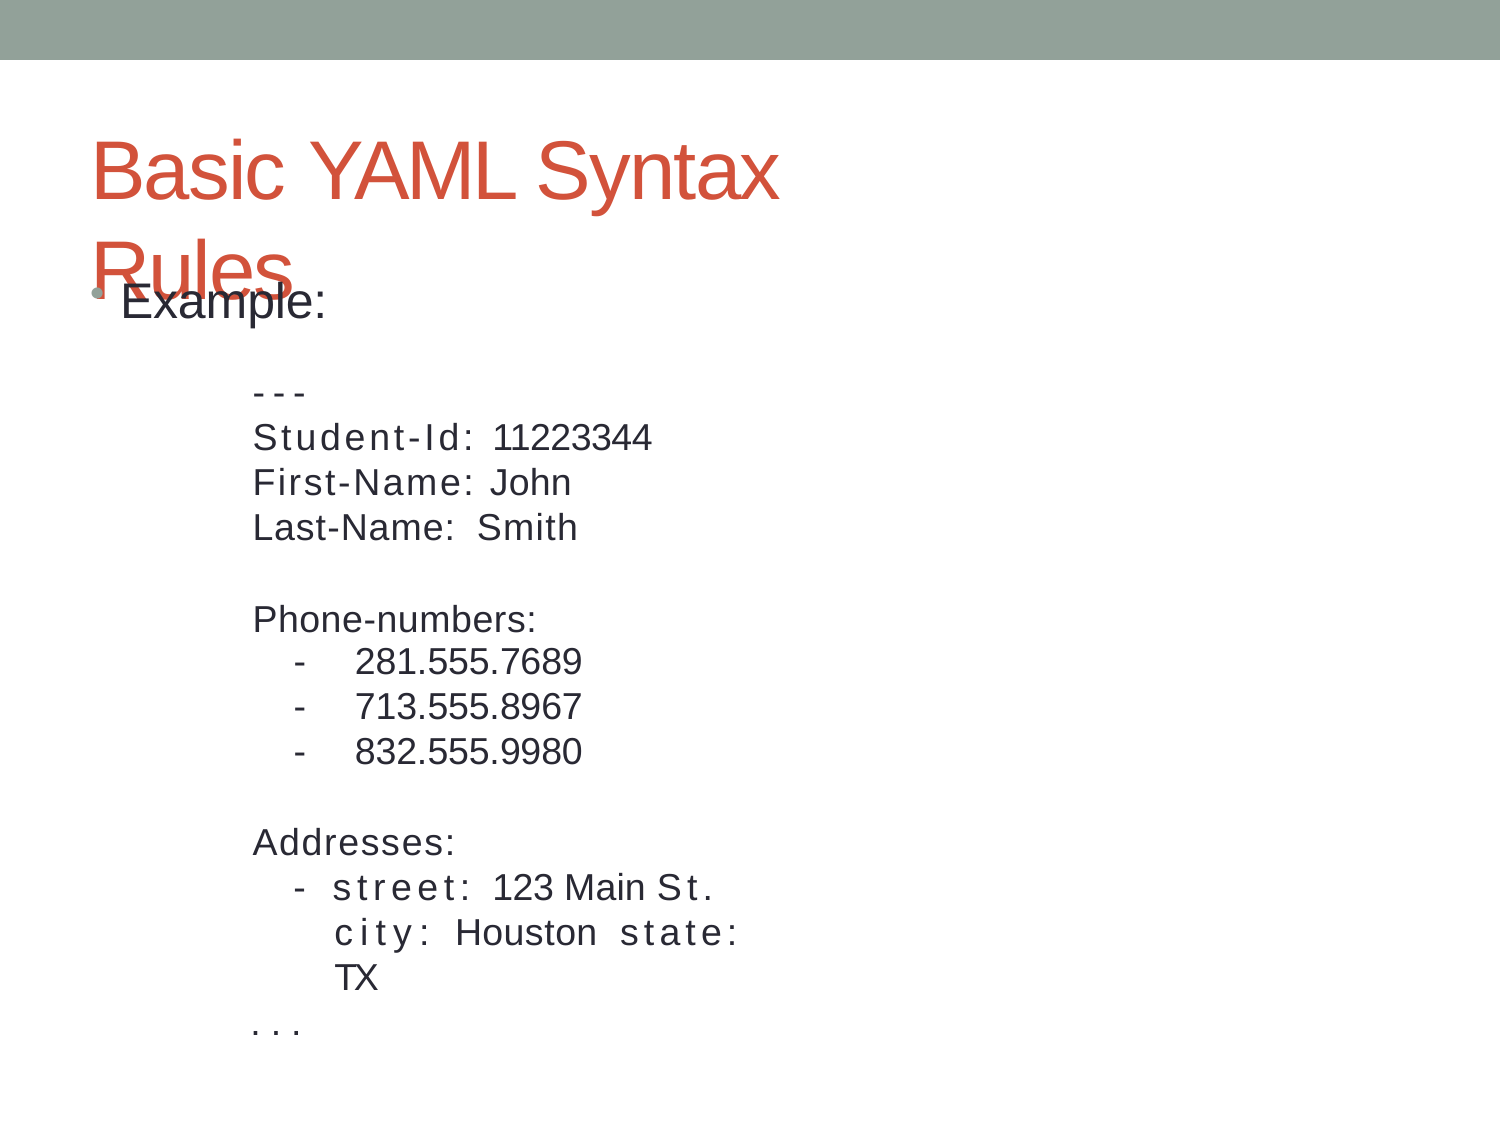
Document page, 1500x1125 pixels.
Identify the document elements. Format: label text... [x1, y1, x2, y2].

table_header 281.555.7689 [324, 648, 587, 689]
text_box Example: --- Student-Id: 11223344 First-Name: John Last-Name: Smith Phone-numbers: [87, 266, 666, 640]
table_cell 713.555.8967 [324, 689, 587, 734]
table_header - [288, 648, 324, 689]
table_cell - [288, 734, 324, 775]
text_box Addresses: - street: 123 Main St. city: Houston state: TX ... [250, 815, 748, 1043]
table_cell - [288, 689, 324, 734]
title Basic YAML Syntax Rules [87, 114, 1004, 317]
table_cell 832.555.9980 [324, 734, 587, 775]
